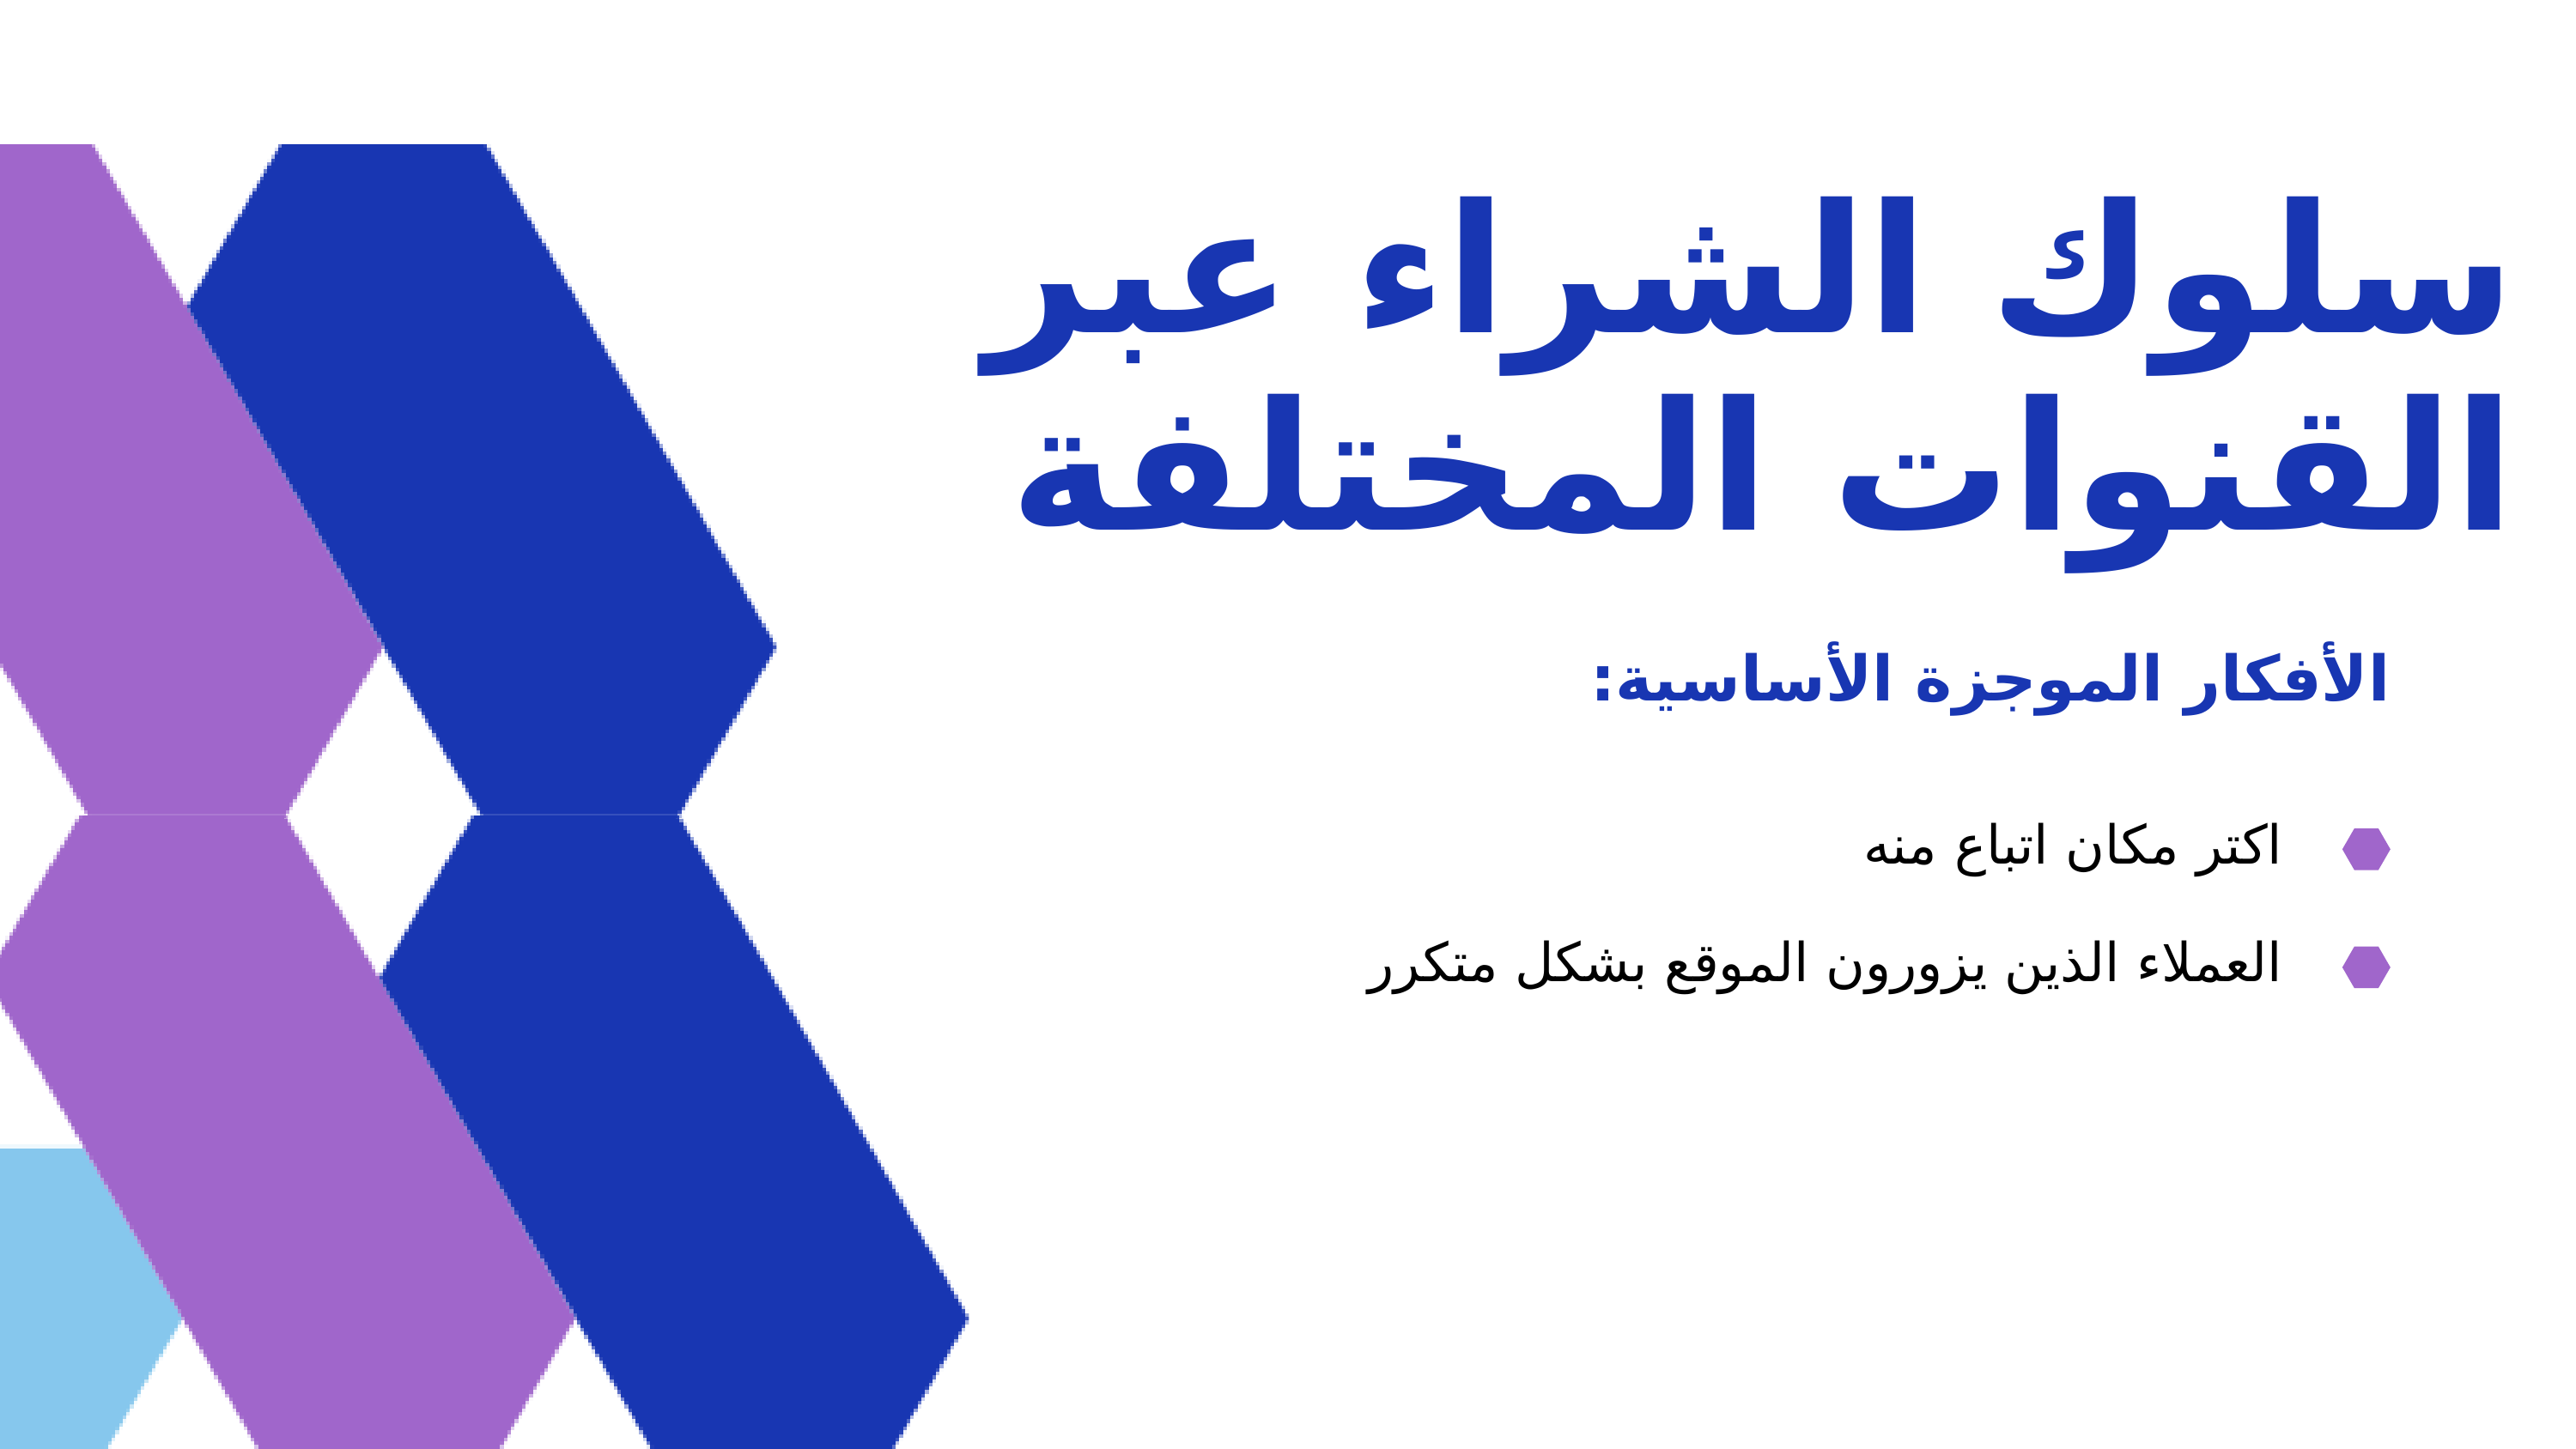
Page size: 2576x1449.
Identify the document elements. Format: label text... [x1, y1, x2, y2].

text_box سلوك الشراء عبر القنوات المختلفة [972, 172, 2517, 566]
text_box العملاء الذين يزورون الموقع بشكل متكرر [1287, 917, 2283, 993]
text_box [2342, 946, 2391, 989]
text_box الأفكار الموجزة الأساسية: [1467, 638, 2391, 714]
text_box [2342, 828, 2391, 870]
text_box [0, 144, 969, 1449]
text_box اكتر مكان اتباع منه [1117, 799, 2283, 876]
